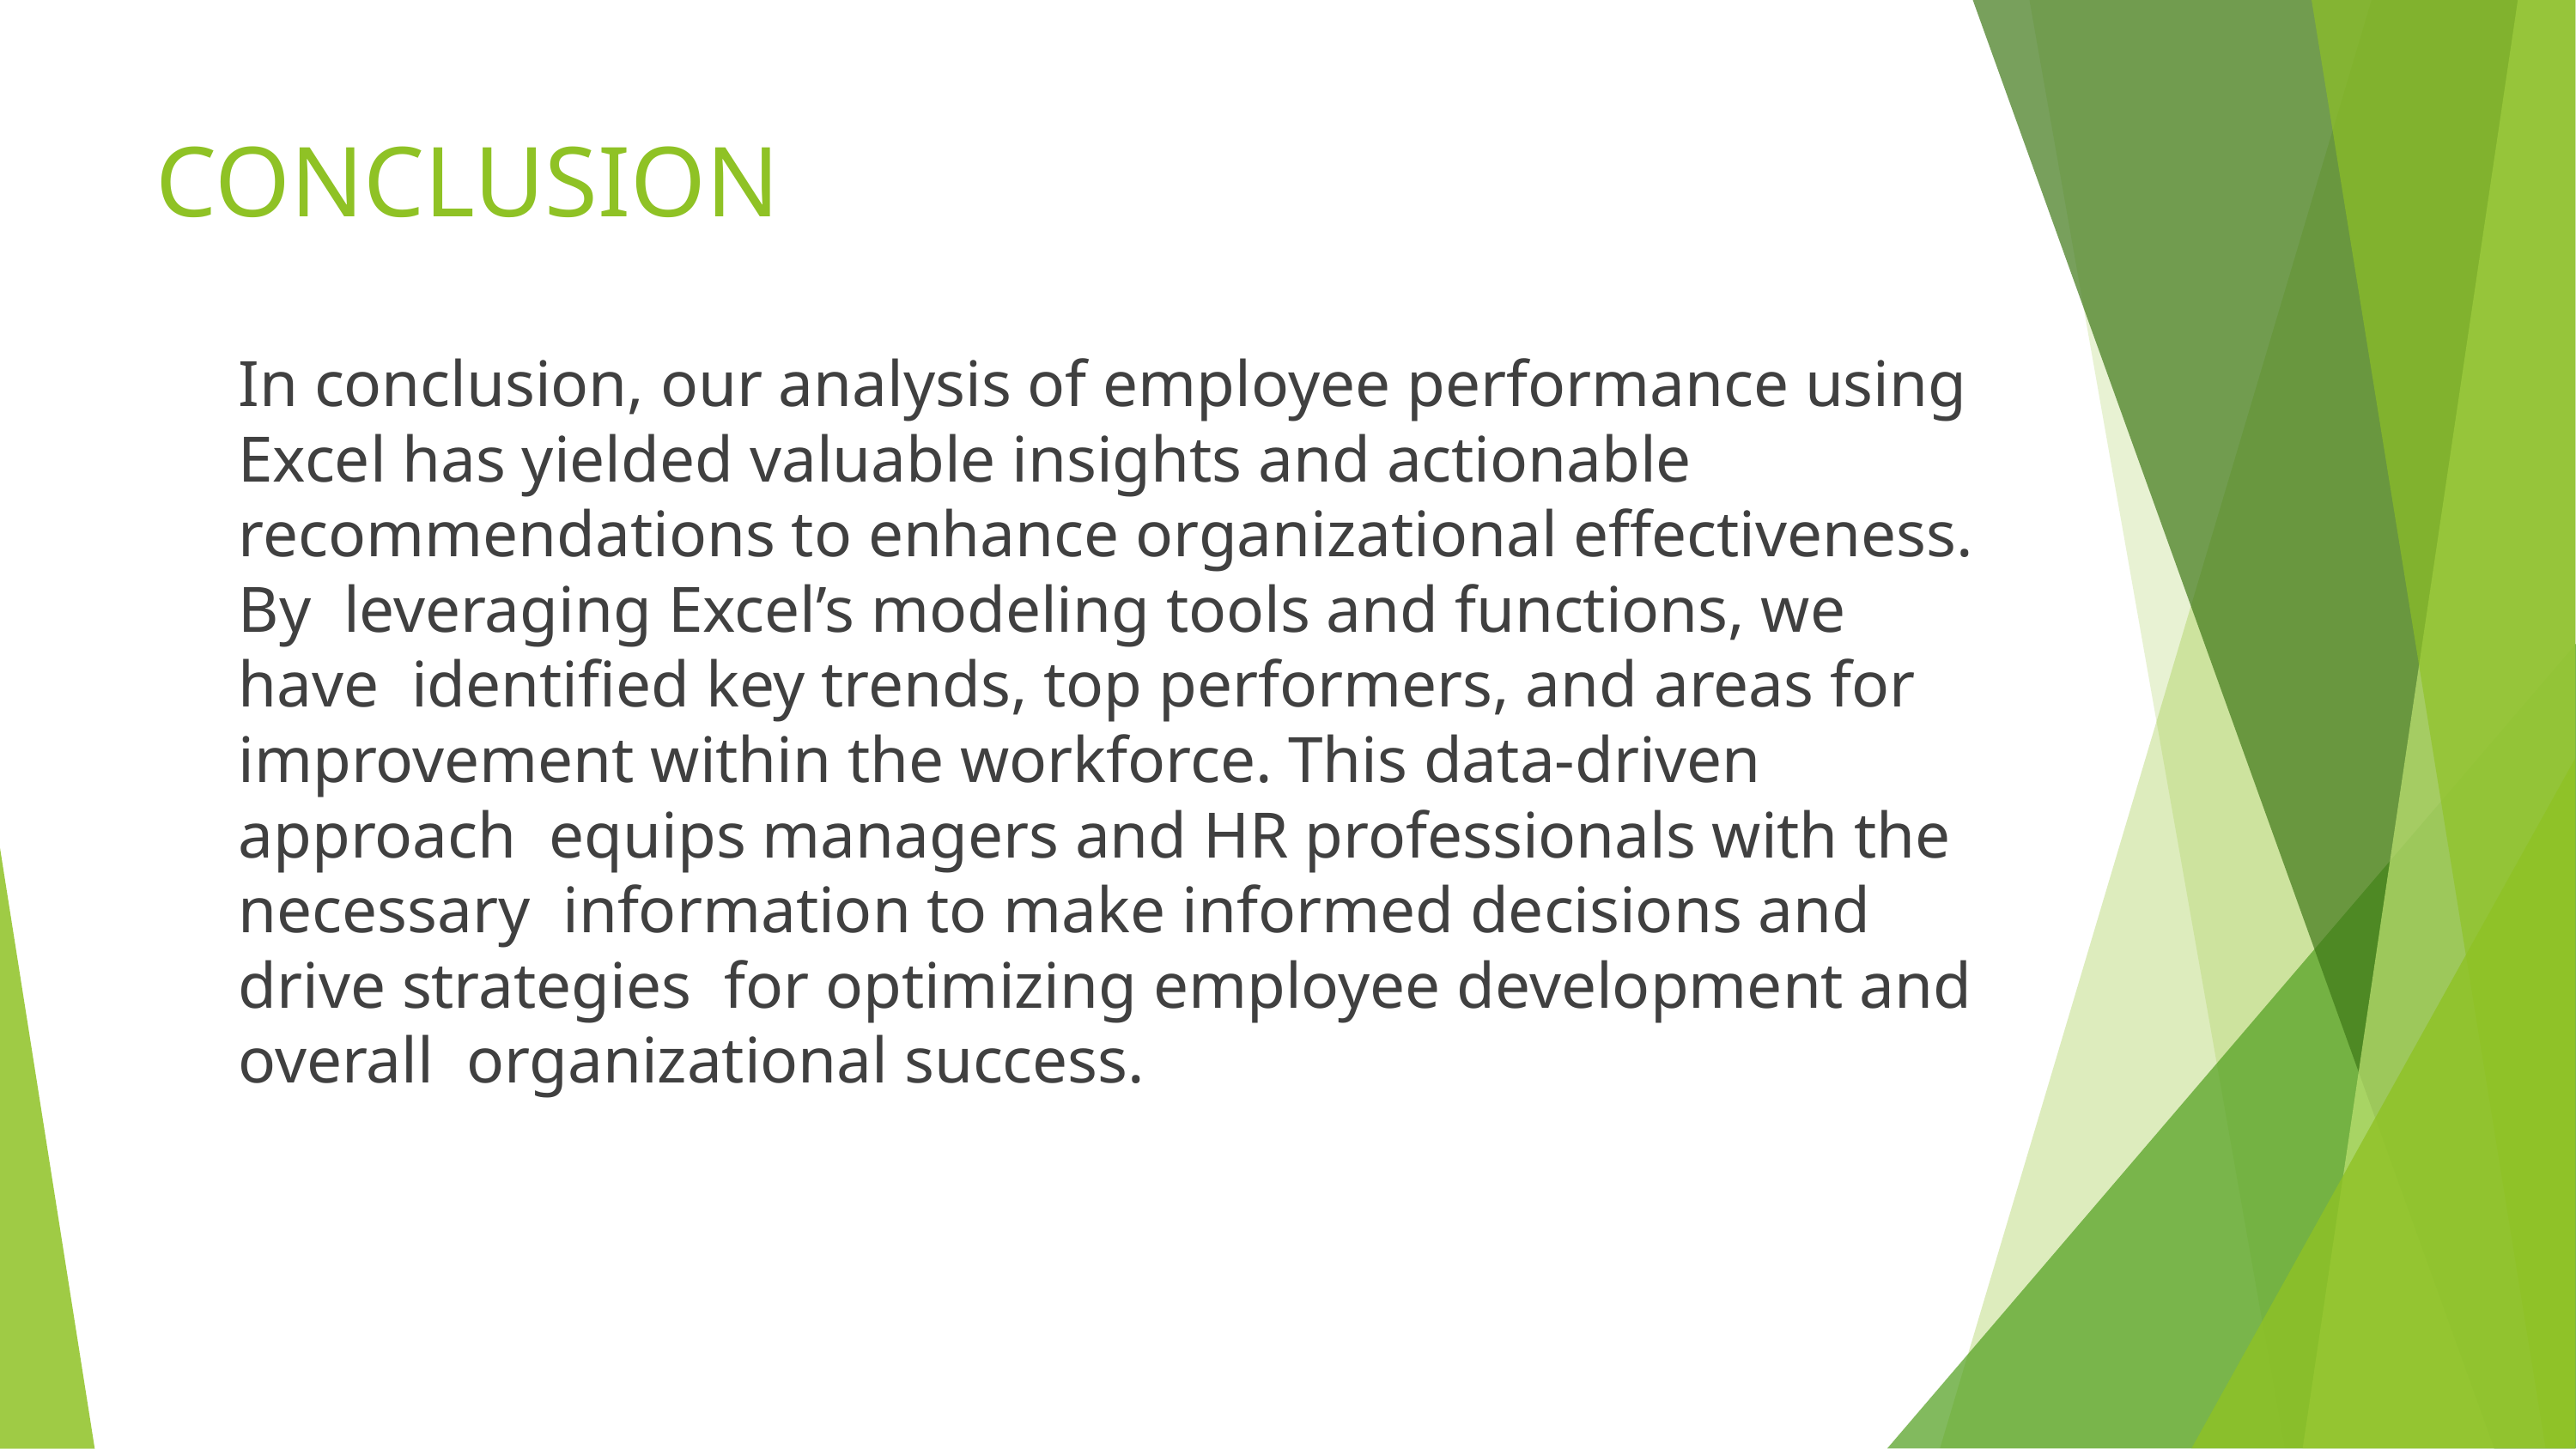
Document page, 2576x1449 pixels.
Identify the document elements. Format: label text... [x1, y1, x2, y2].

text_box In conclusion, our analysis of employee performance using Excel has yielded valuable insights and actionable recommendations to enhance organizational effectiveness. By leveraging Excel’s modeling tools and functions, we have identified key trends, top performers, and areas for improvement within the workforce. This data-driven approach equips managers and HR professionals with the necessary information to make informed decisions and drive strategies for optimizing employee development and overall organizational success. [236, 342, 1997, 1096]
title CONCLUSION [154, 118, 802, 362]
